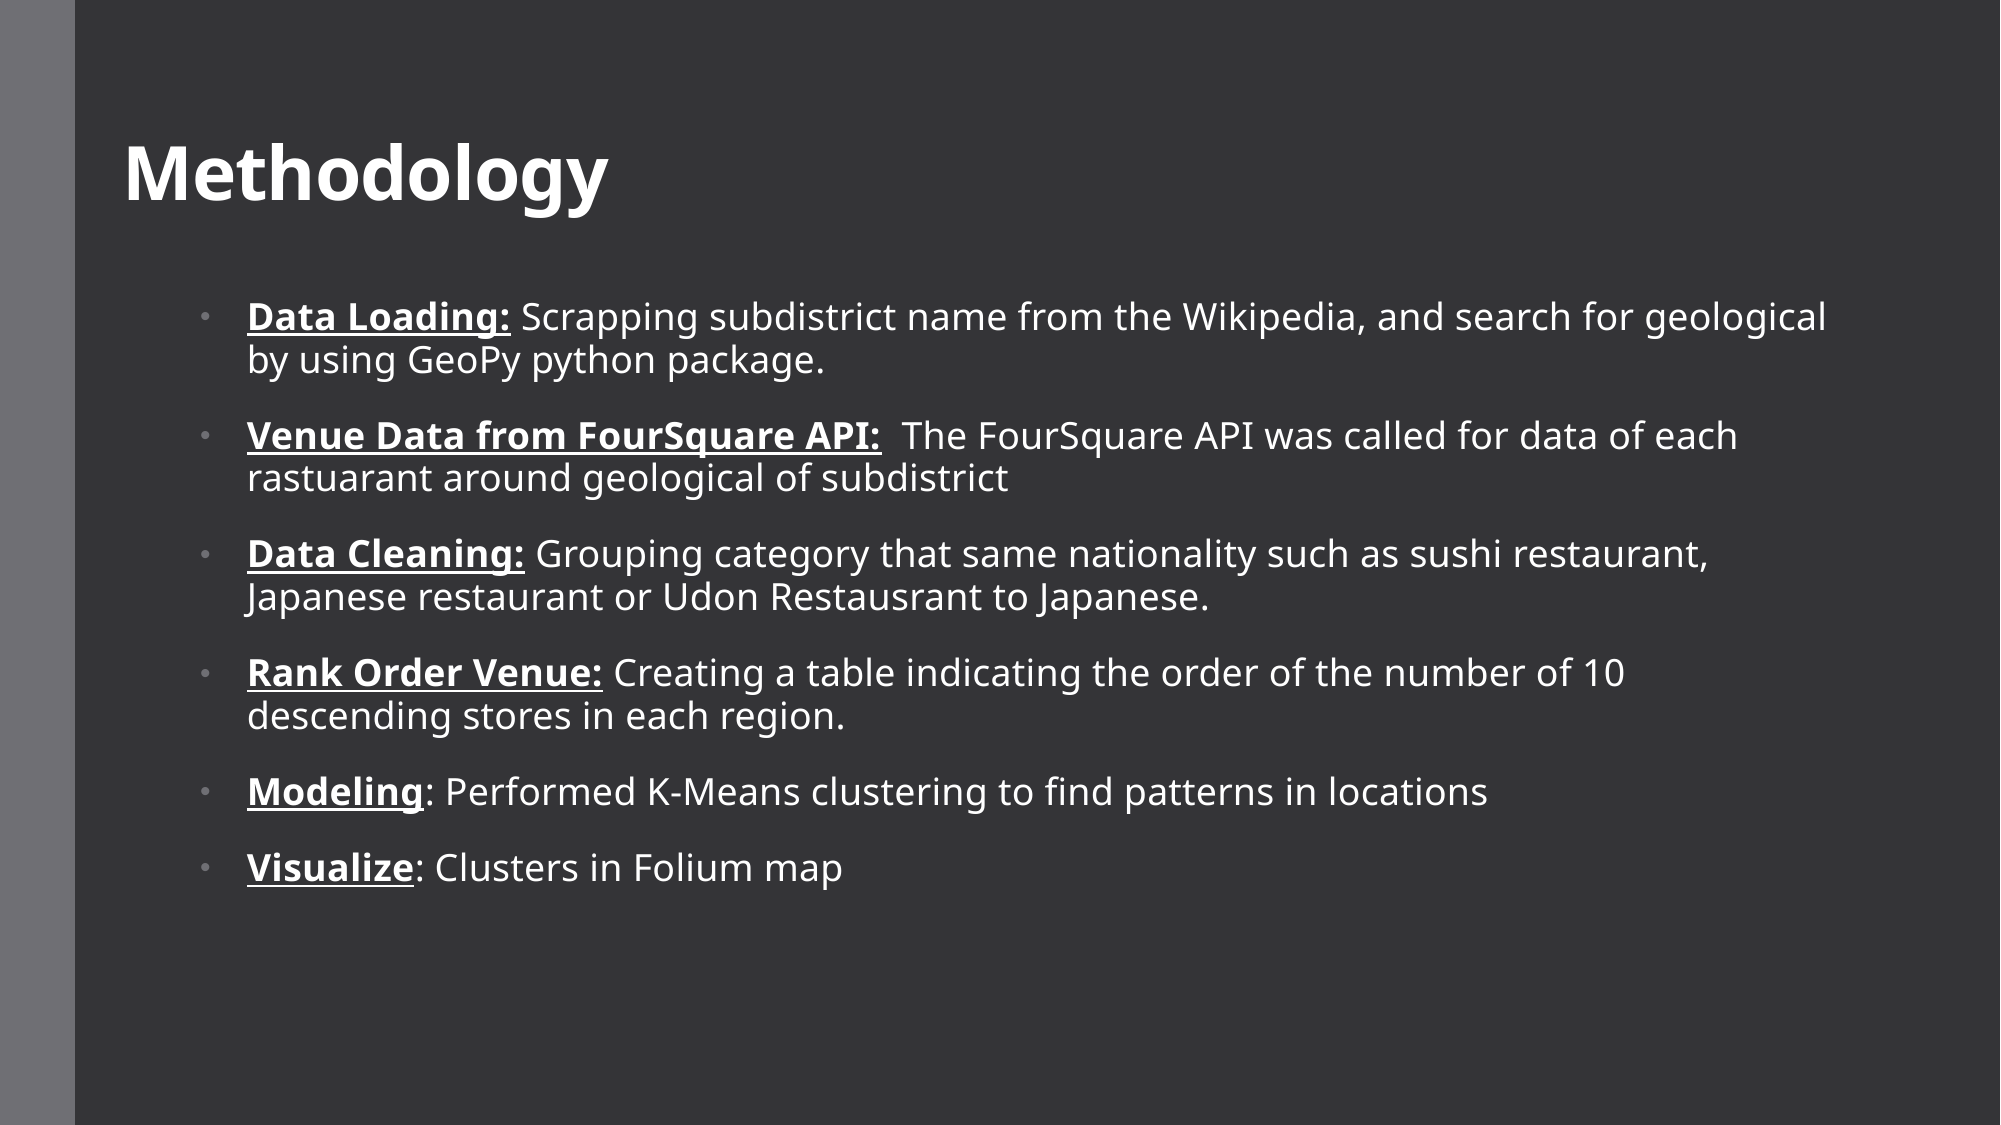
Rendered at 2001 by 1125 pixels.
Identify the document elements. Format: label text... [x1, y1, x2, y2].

subtitle Data Loading: Scrapping subdistrict name from the Wikipedia, and search for geological by using GeoPy python package. Venue Data from FourSquare API: The FourSquare API was called for data of each rastuarant around geological of subdistrict Data Cleaning: Grouping category that same nationality such as sushi restaurant, Japanese restaurant or Udon Restausrant to Japanese. Rank Order Venue: Creating a table indicating the order of the number of 10 descending stores in each region. Modeling: Performed K-Means clustering to find patterns in locations Visualize: Clusters in Folium map [184, 288, 1852, 1019]
title Methodology [107, 67, 1933, 224]
